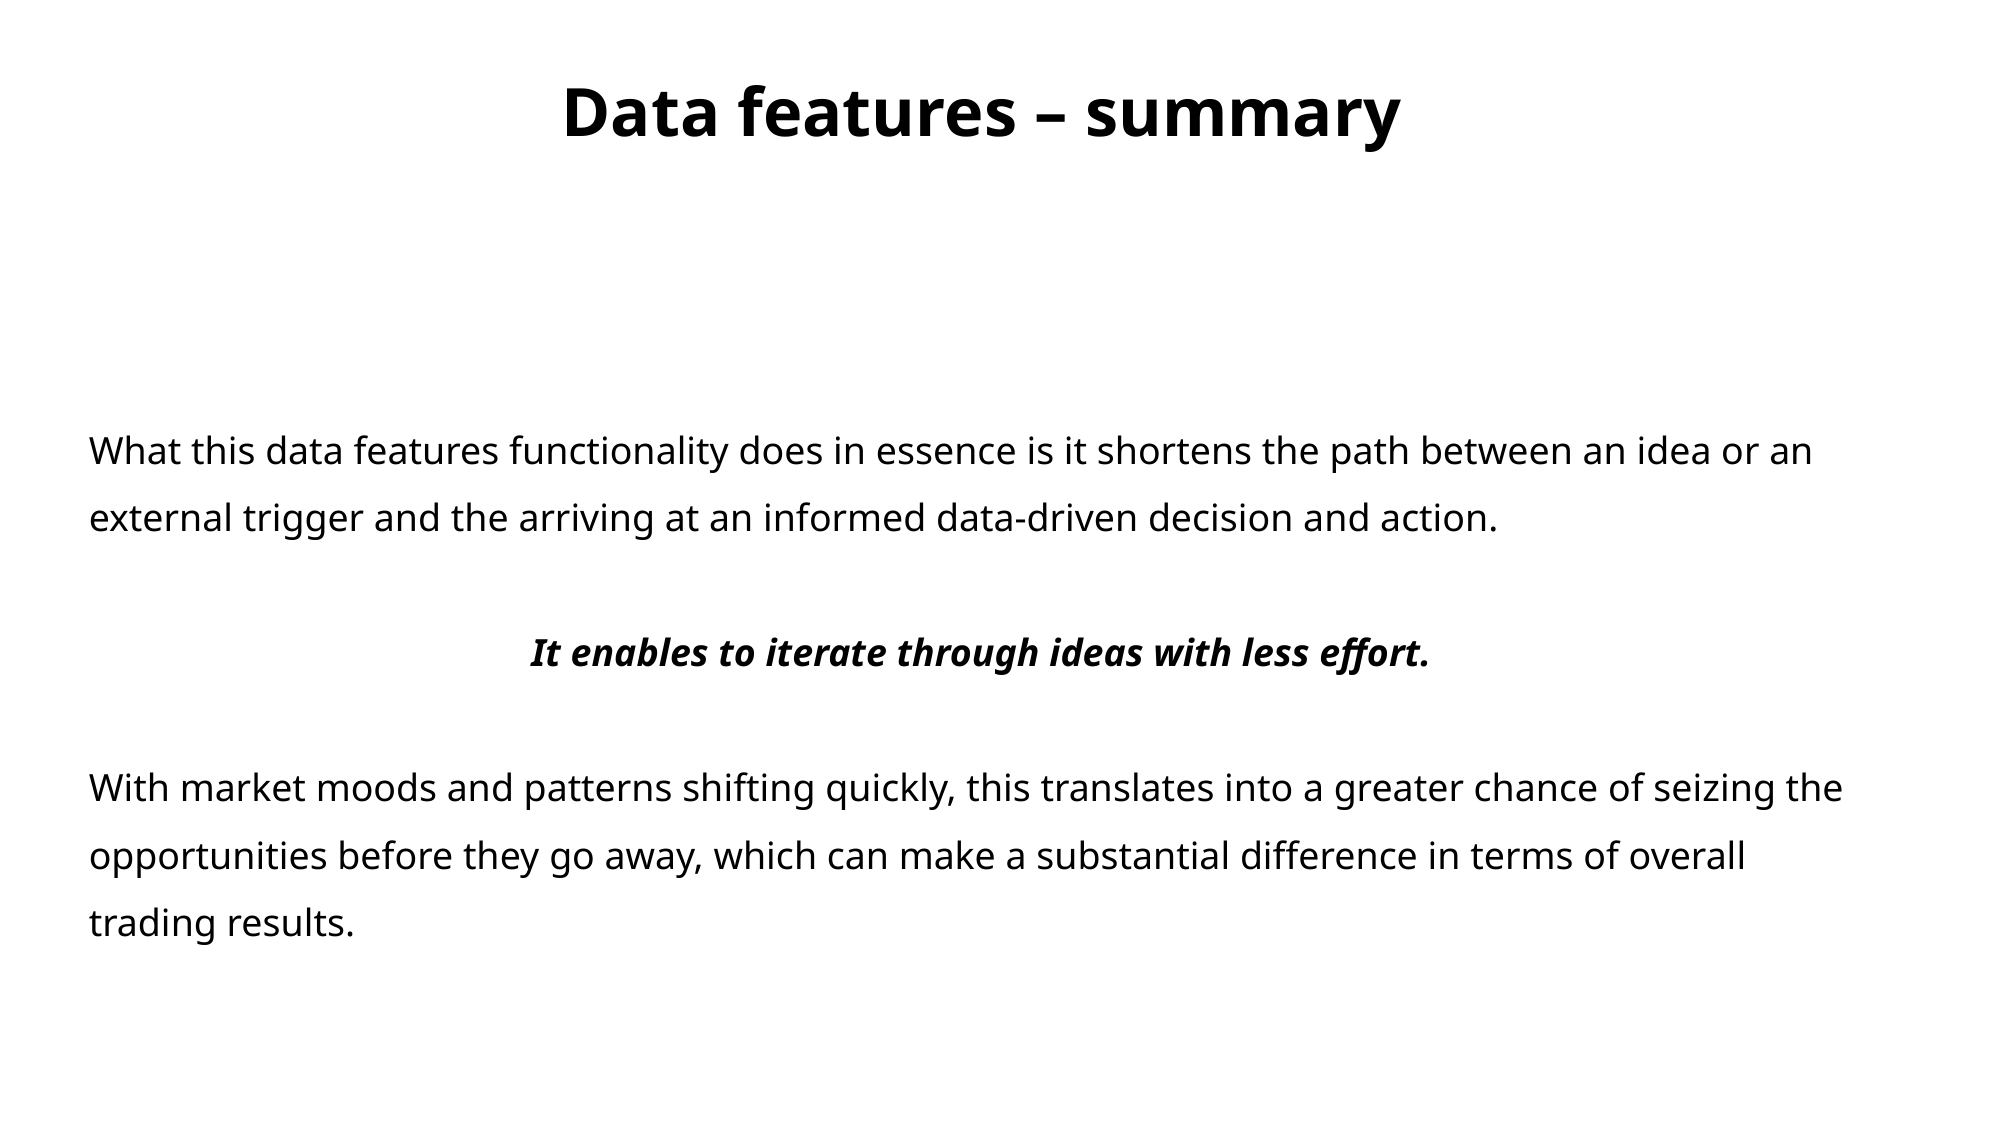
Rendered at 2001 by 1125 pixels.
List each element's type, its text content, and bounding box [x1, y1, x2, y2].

text_box Data features – summary What this data features functionality does in essence is it shortens the path between an idea or an external trigger and the arriving at an informed data-driven decision and action. It enables to iterate through ideas with less effort. With market moods and patterns shifting quickly, this translates into a greater chance of seizing the opportunities before they go away, which can make a substantial difference in terms of overall trading results. [73, 62, 1890, 952]
